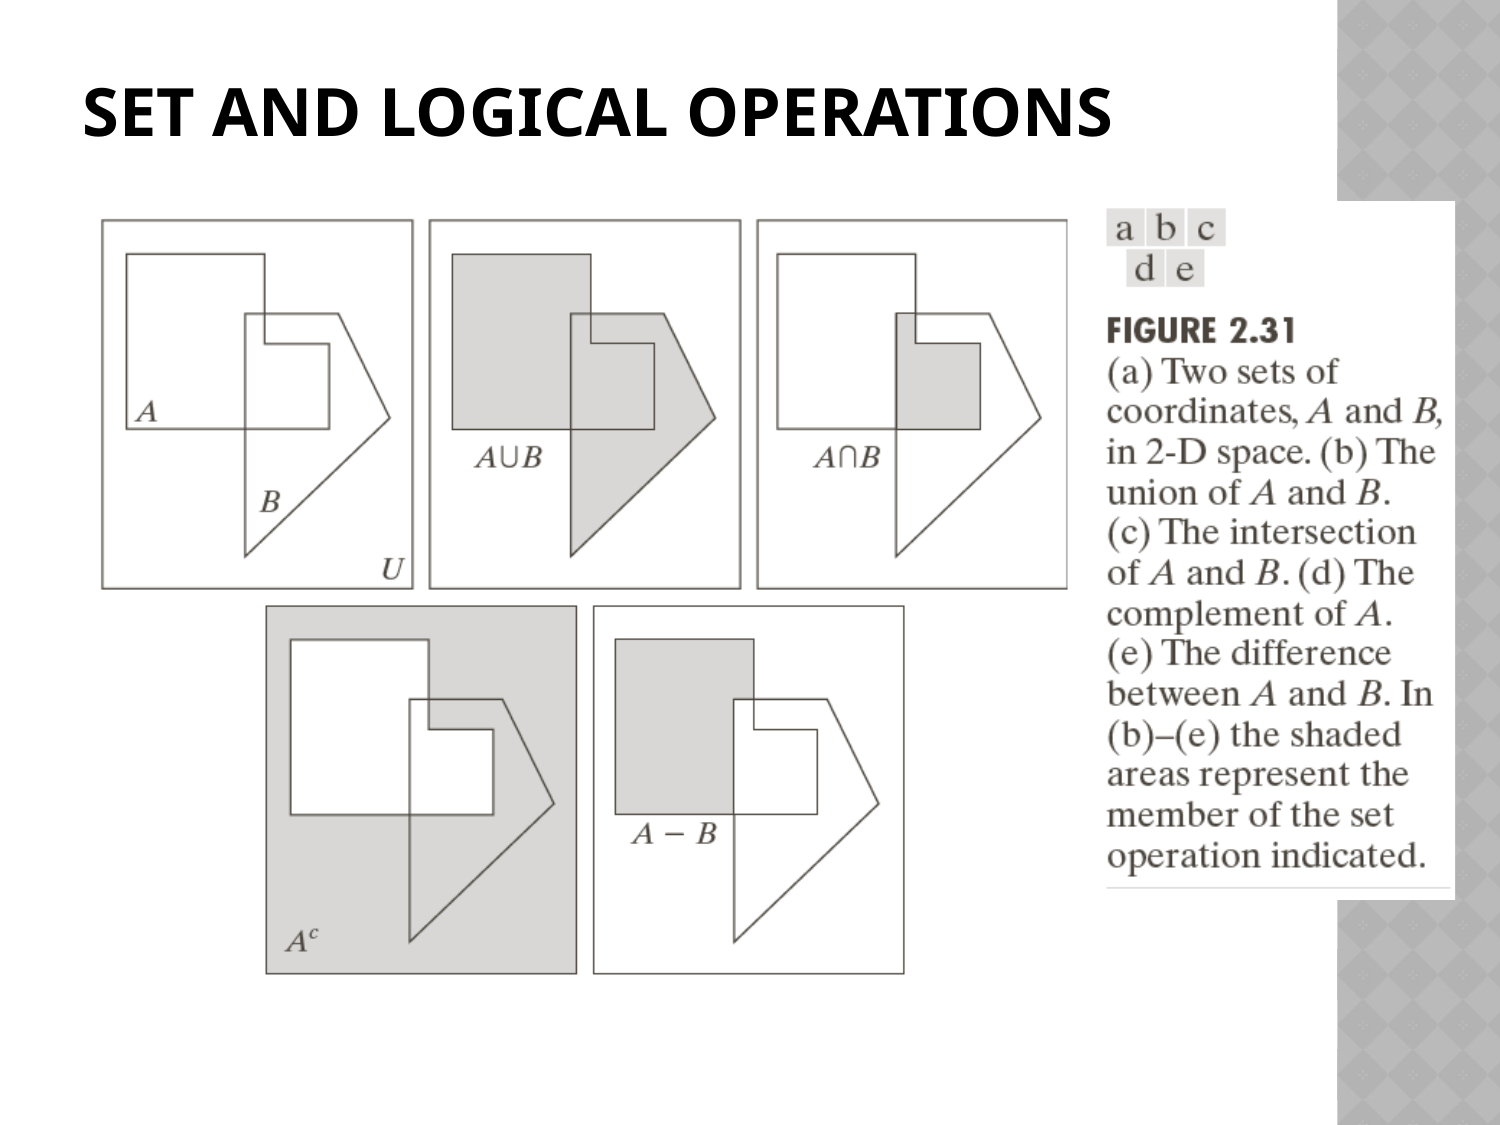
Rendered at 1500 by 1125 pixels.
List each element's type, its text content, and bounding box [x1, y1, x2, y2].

title Set and Logical Operations [75, 52, 1263, 150]
picture [97, 215, 1074, 978]
picture [1093, 200, 1456, 900]
